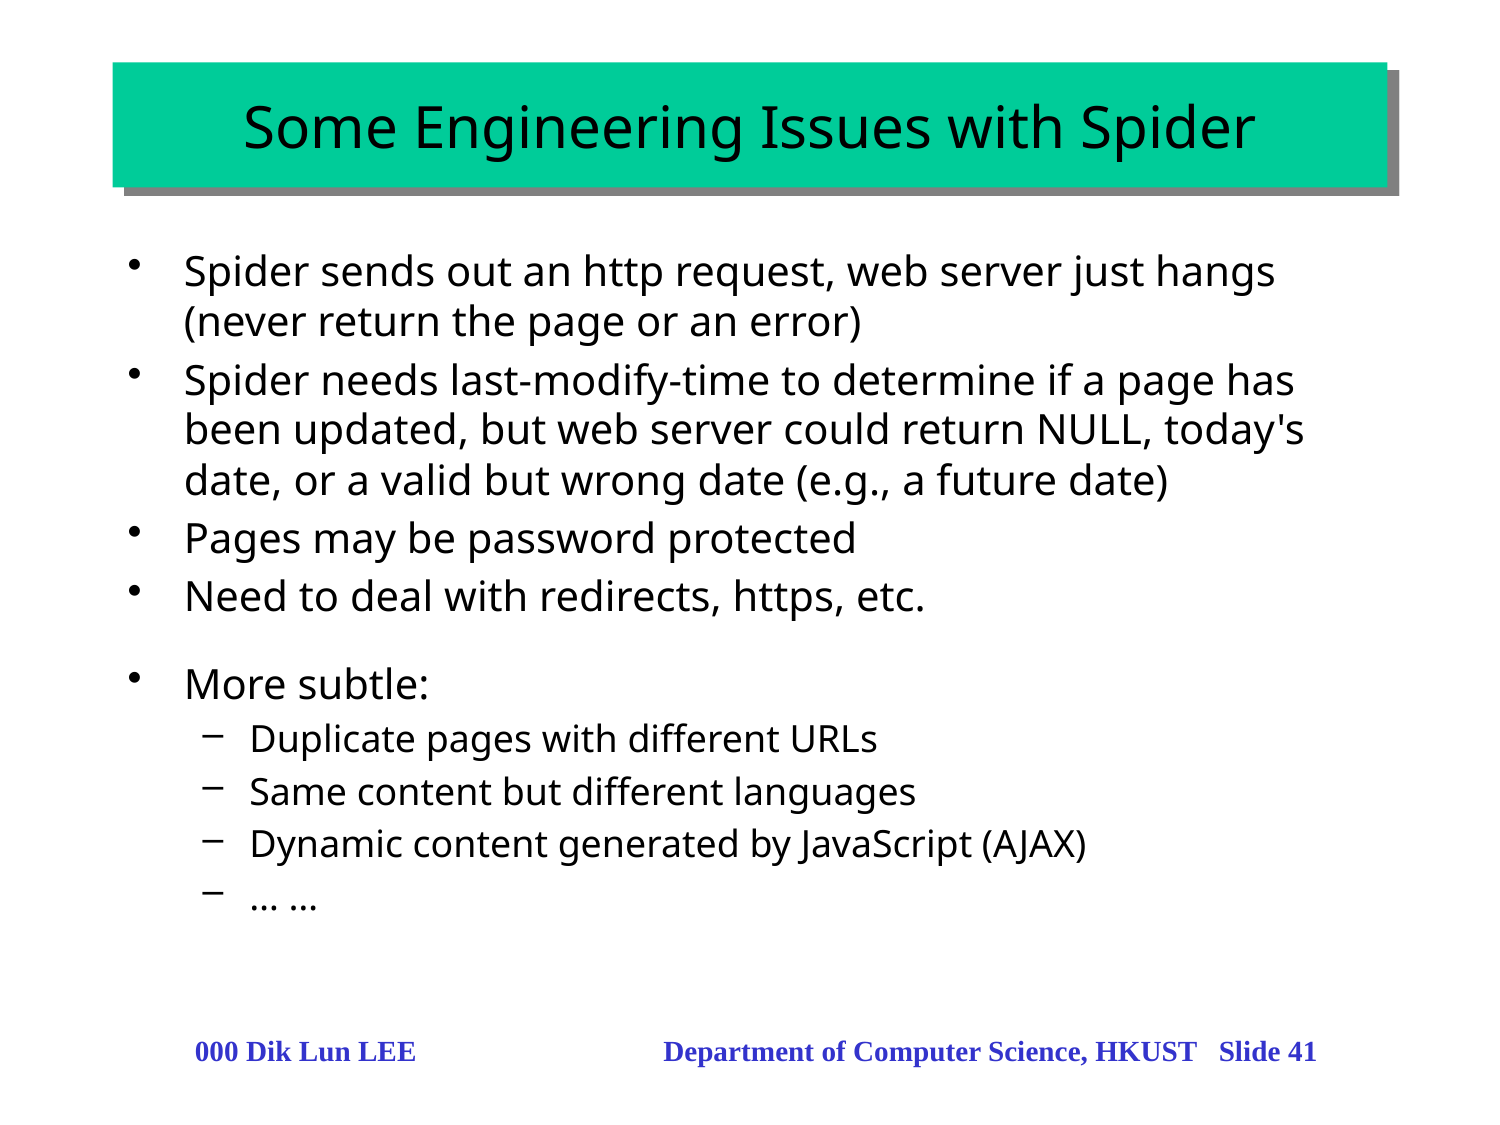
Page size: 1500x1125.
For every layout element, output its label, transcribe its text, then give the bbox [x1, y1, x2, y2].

footer 000 Dik Lun LEE Department of Computer Science, HKUST Slide 41 [75, 1025, 1438, 1100]
list Spider sends out an http request, web server just hangs (never return the page or an error) Spider needs last-modify-time to determine if a page has been updated, but web server could return NULL, today's date, or a valid but wrong date (e.g., a future date) Pages may be password protected Need to deal with redirects, https, etc. More subtle: Duplicate pages with different URLs Same content but different languages Dynamic content generated by JavaScript (AJAX) … … [112, 237, 1388, 950]
title Some Engineering Issues with Spider [112, 62, 1388, 188]
